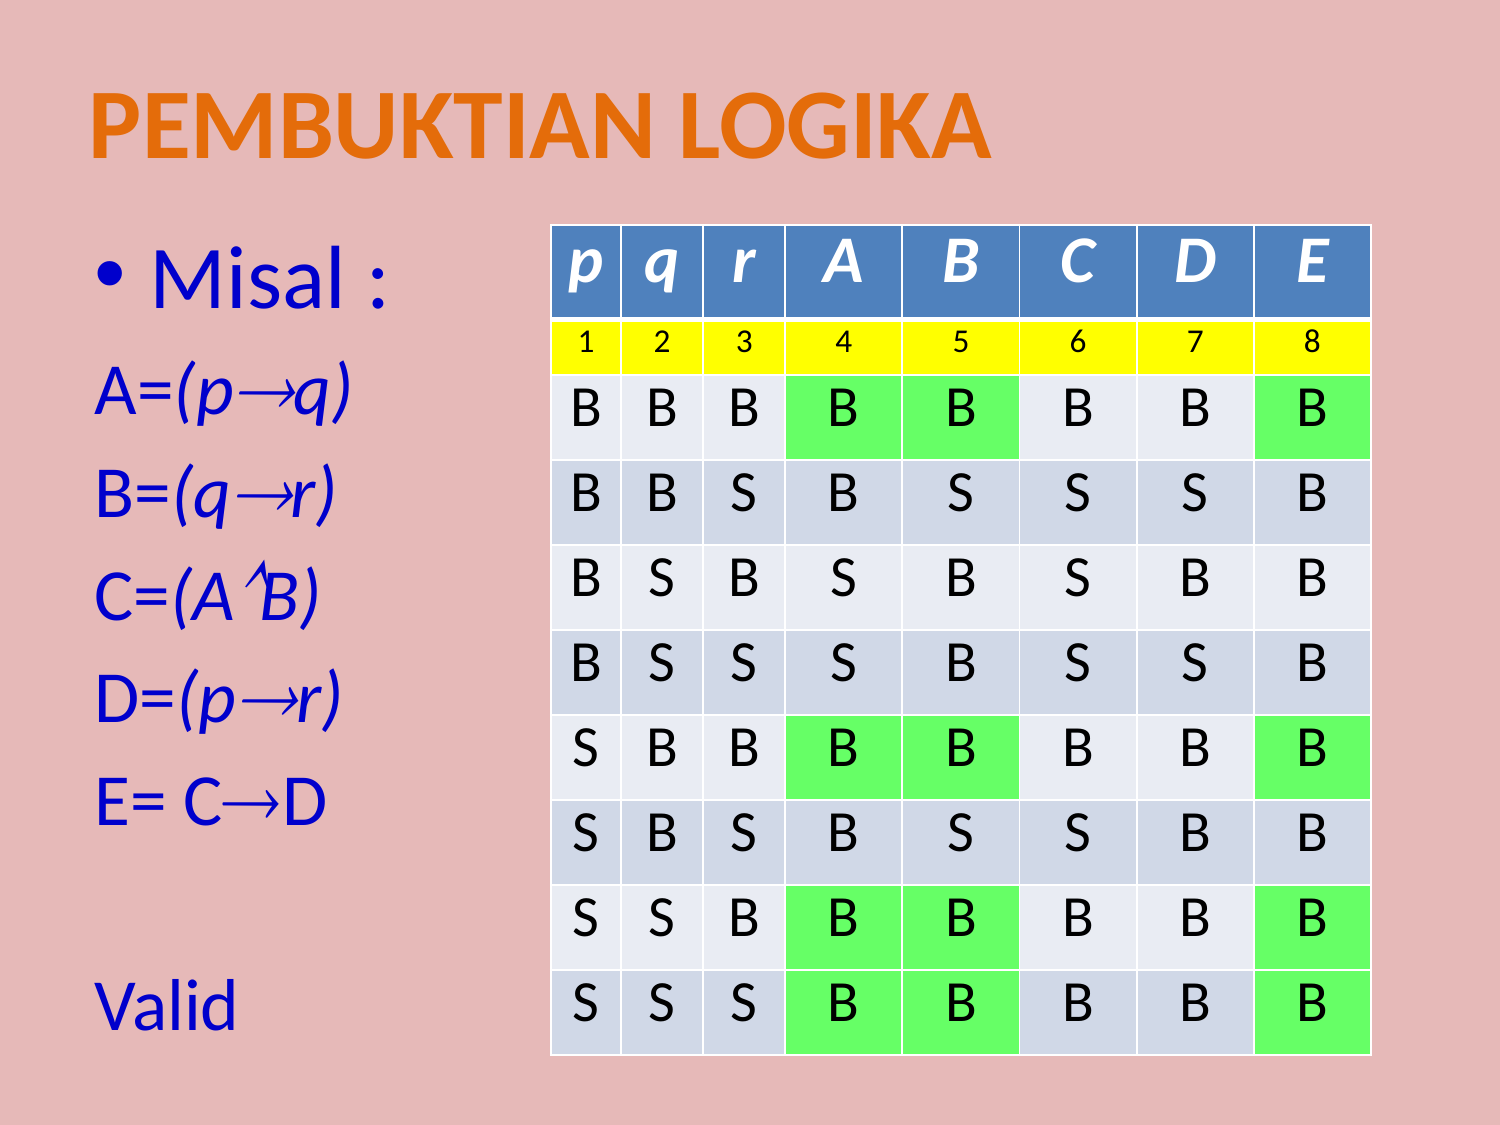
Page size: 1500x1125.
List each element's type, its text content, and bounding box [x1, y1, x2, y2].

table_cell 2 [622, 322, 702, 374]
table_cell S [1020, 461, 1136, 544]
table_cell S [552, 716, 620, 799]
table_cell S [622, 631, 702, 714]
table_header D [1138, 226, 1253, 317]
table_cell 8 [1255, 322, 1370, 374]
table_header C [1020, 226, 1136, 317]
table_cell S [1020, 546, 1136, 629]
table_cell B [1255, 886, 1370, 969]
table_cell B [704, 716, 784, 799]
table_cell B [1255, 801, 1370, 884]
table_cell S [1138, 631, 1253, 714]
table_cell B [786, 886, 901, 969]
table_cell B [786, 716, 901, 799]
table_cell B [552, 631, 620, 714]
list Misal : A=(pq) B=(qr) C=(AB) D=(pr) E= CD Valid [79, 210, 1430, 1055]
table_cell B [1255, 546, 1370, 629]
table_cell S [903, 461, 1019, 544]
table_cell B [704, 546, 784, 629]
table_cell B [1255, 716, 1370, 799]
table_cell S [552, 886, 620, 969]
table_cell S [786, 546, 901, 629]
table_cell B [1255, 631, 1370, 714]
table_cell B [786, 376, 901, 459]
table_cell B [552, 376, 620, 459]
table_cell S [786, 631, 901, 714]
table_cell B [786, 971, 901, 1054]
table_cell S [552, 801, 620, 884]
table_cell S [552, 971, 620, 1054]
table_cell B [704, 376, 784, 459]
table_cell B [622, 716, 702, 799]
table_header p [552, 226, 620, 317]
table_cell B [1138, 886, 1253, 969]
table_cell B [552, 546, 620, 629]
table_cell B [786, 461, 901, 544]
table_cell S [622, 971, 702, 1054]
table_cell B [1255, 376, 1370, 459]
table_cell 7 [1138, 322, 1253, 374]
table_cell S [704, 461, 784, 544]
table_cell 1 [552, 322, 620, 374]
table_header B [903, 226, 1019, 317]
table_cell B [1020, 971, 1136, 1054]
table_cell B [1020, 376, 1136, 459]
table_cell B [1138, 376, 1253, 459]
table_cell B [903, 631, 1019, 714]
table_cell B [903, 546, 1019, 629]
table_cell S [704, 801, 784, 884]
text_box Pembuktian logika [73, 51, 1009, 187]
table_cell B [1138, 716, 1253, 799]
table_cell B [1138, 971, 1253, 1054]
table_cell B [903, 886, 1019, 969]
table_cell B [1020, 886, 1136, 969]
table_cell S [1138, 461, 1253, 544]
table_cell B [552, 461, 620, 544]
table_header A [786, 226, 901, 317]
table_cell B [622, 801, 702, 884]
table_cell B [903, 716, 1019, 799]
table_cell B [1138, 546, 1253, 629]
table_cell B [622, 376, 702, 459]
table_cell 3 [704, 322, 784, 374]
table_header r [704, 226, 784, 317]
table_cell 5 [903, 322, 1019, 374]
table_cell S [704, 971, 784, 1054]
table_header q [622, 226, 702, 317]
table_cell B [1138, 801, 1253, 884]
table_cell B [903, 971, 1019, 1054]
table_cell B [1255, 461, 1370, 544]
table_cell S [1020, 801, 1136, 884]
table_cell S [903, 801, 1019, 884]
table_cell B [1020, 716, 1136, 799]
table_header E [1255, 226, 1370, 317]
table_cell 6 [1020, 322, 1136, 374]
table_cell B [1255, 971, 1370, 1054]
table_cell S [622, 546, 702, 629]
table_cell B [786, 801, 901, 884]
table_cell B [903, 376, 1019, 459]
table_cell B [704, 886, 784, 969]
table_cell S [1020, 631, 1136, 714]
table_cell S [704, 631, 784, 714]
table_cell B [622, 461, 702, 544]
table_cell S [622, 886, 702, 969]
table_cell 4 [786, 322, 901, 374]
